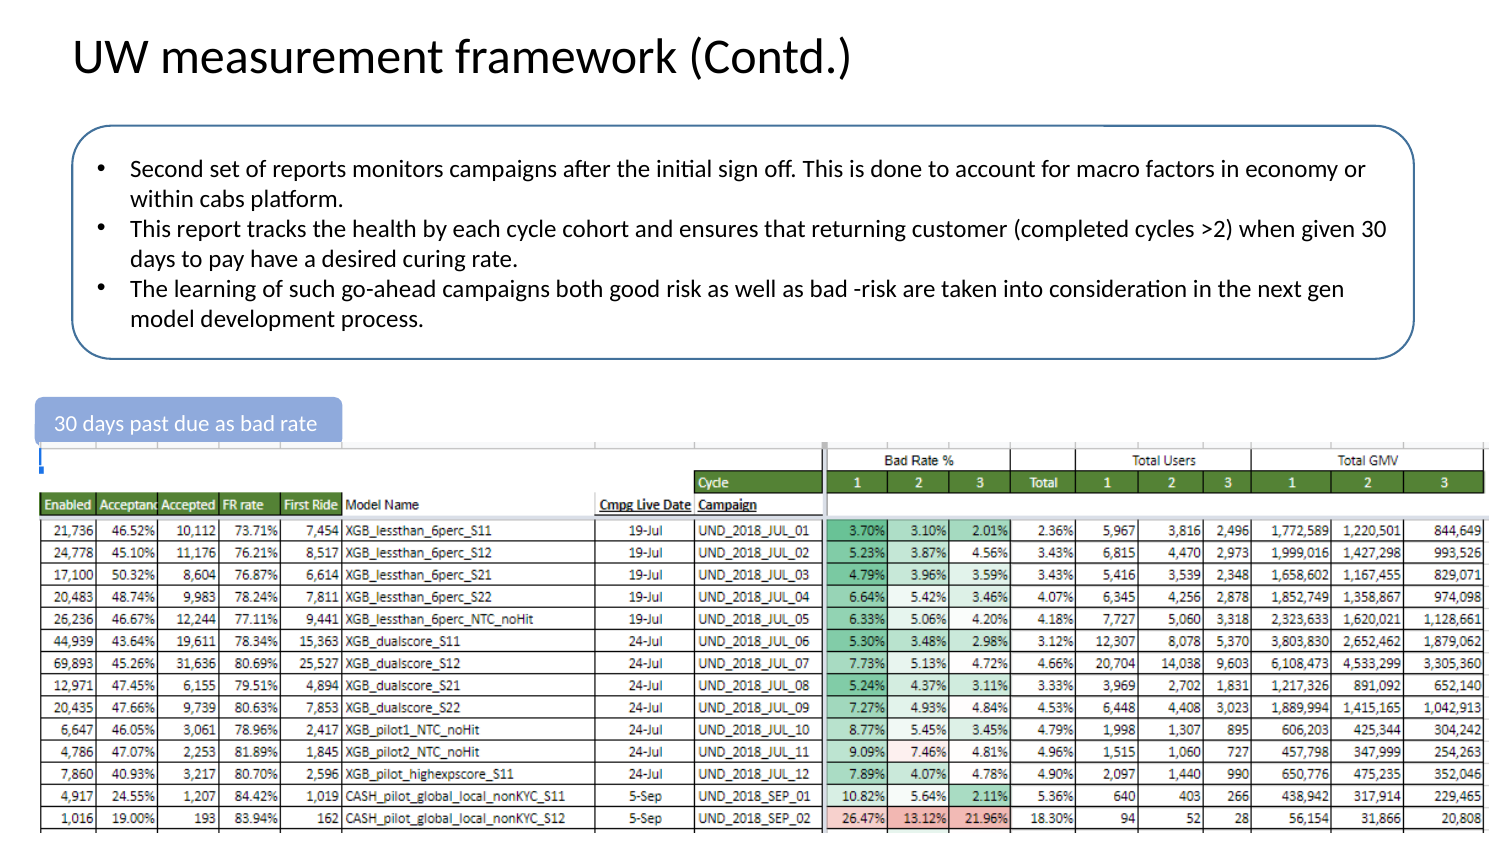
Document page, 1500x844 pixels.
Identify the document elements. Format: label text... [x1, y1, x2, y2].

text_box 30 days past due as bad rate [34, 396, 343, 443]
picture [39, 442, 1489, 834]
text_box Second set of reports monitors campaigns after the initial sign off. This is done to account for macro factors in economy or within cabs platform. This report tracks the health by each cycle cohort and ensures that returning customer (completed cycles >2) when given 30 days to pay have a desired curing rate. The learning of such go-ahead campaigns both good risk as well as bad -risk are taken into consideration in the next gen model development process. [72, 125, 1414, 359]
text_box UW measurement framework (Contd.) [49, 9, 1344, 107]
